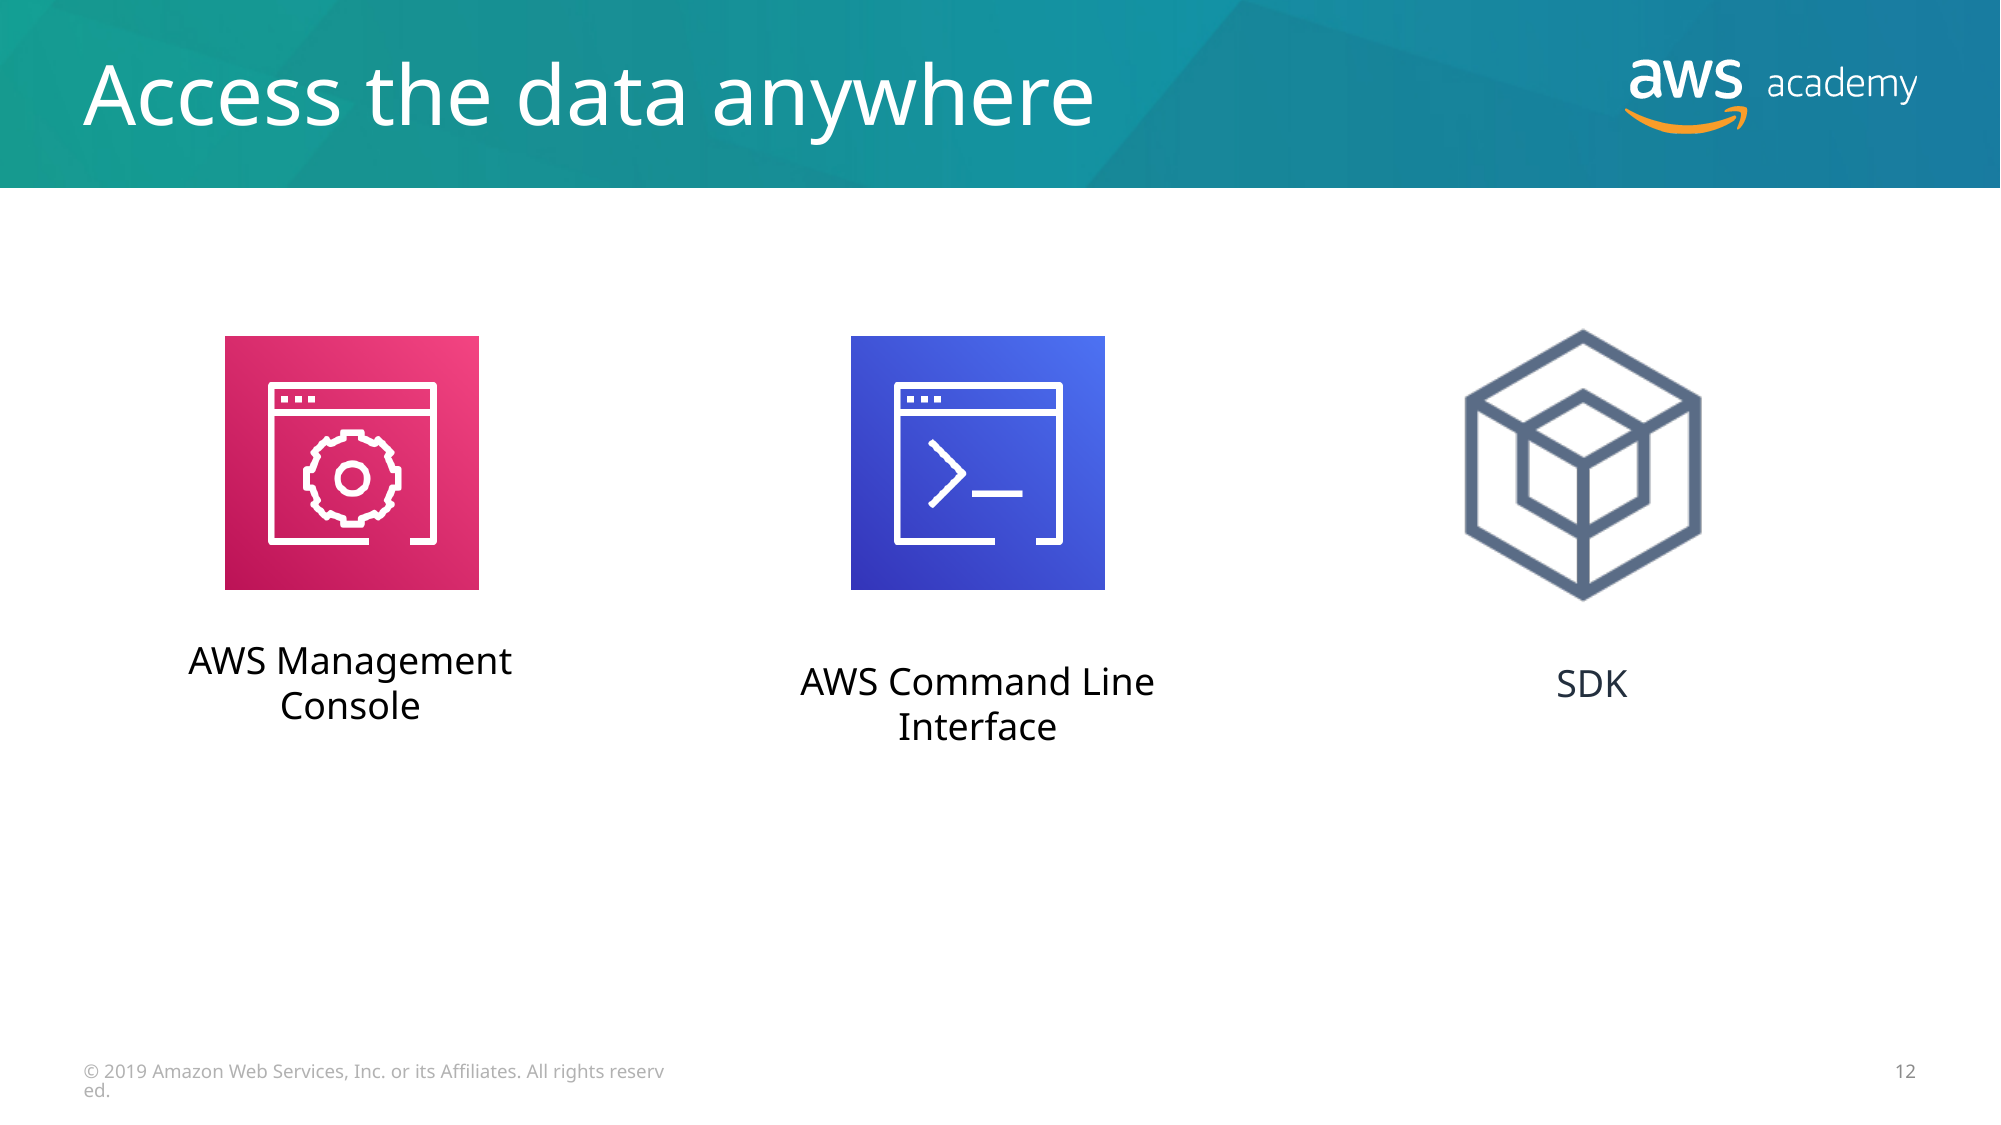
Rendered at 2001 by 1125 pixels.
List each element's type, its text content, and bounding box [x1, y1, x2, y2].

title Access the data anywhere [68, 59, 1551, 138]
picture [0, 0, 2000, 188]
footer © 2019 Amazon Web Services, Inc. or its Affiliates. All rights reserved. [68, 1042, 682, 1103]
slide_number 12 [1481, 1042, 1932, 1103]
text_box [161, 312, 1768, 757]
